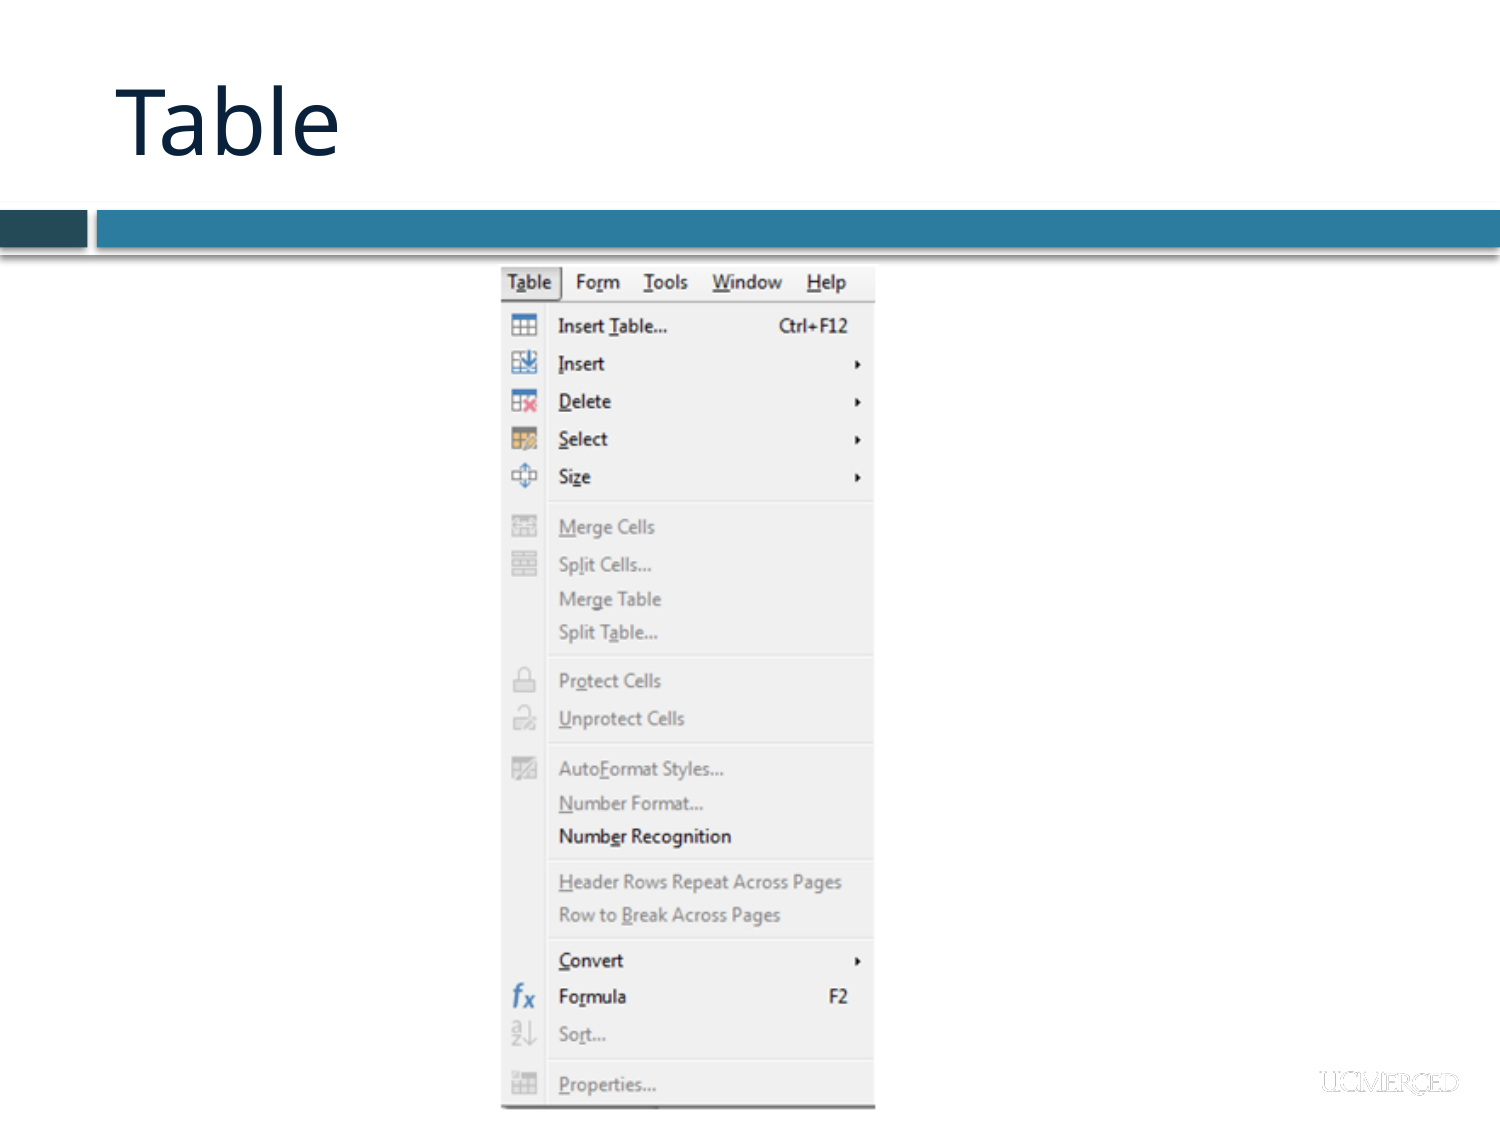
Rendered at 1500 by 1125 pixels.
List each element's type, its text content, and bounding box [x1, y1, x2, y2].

title Table [100, 37, 1438, 200]
picture [497, 264, 880, 1113]
